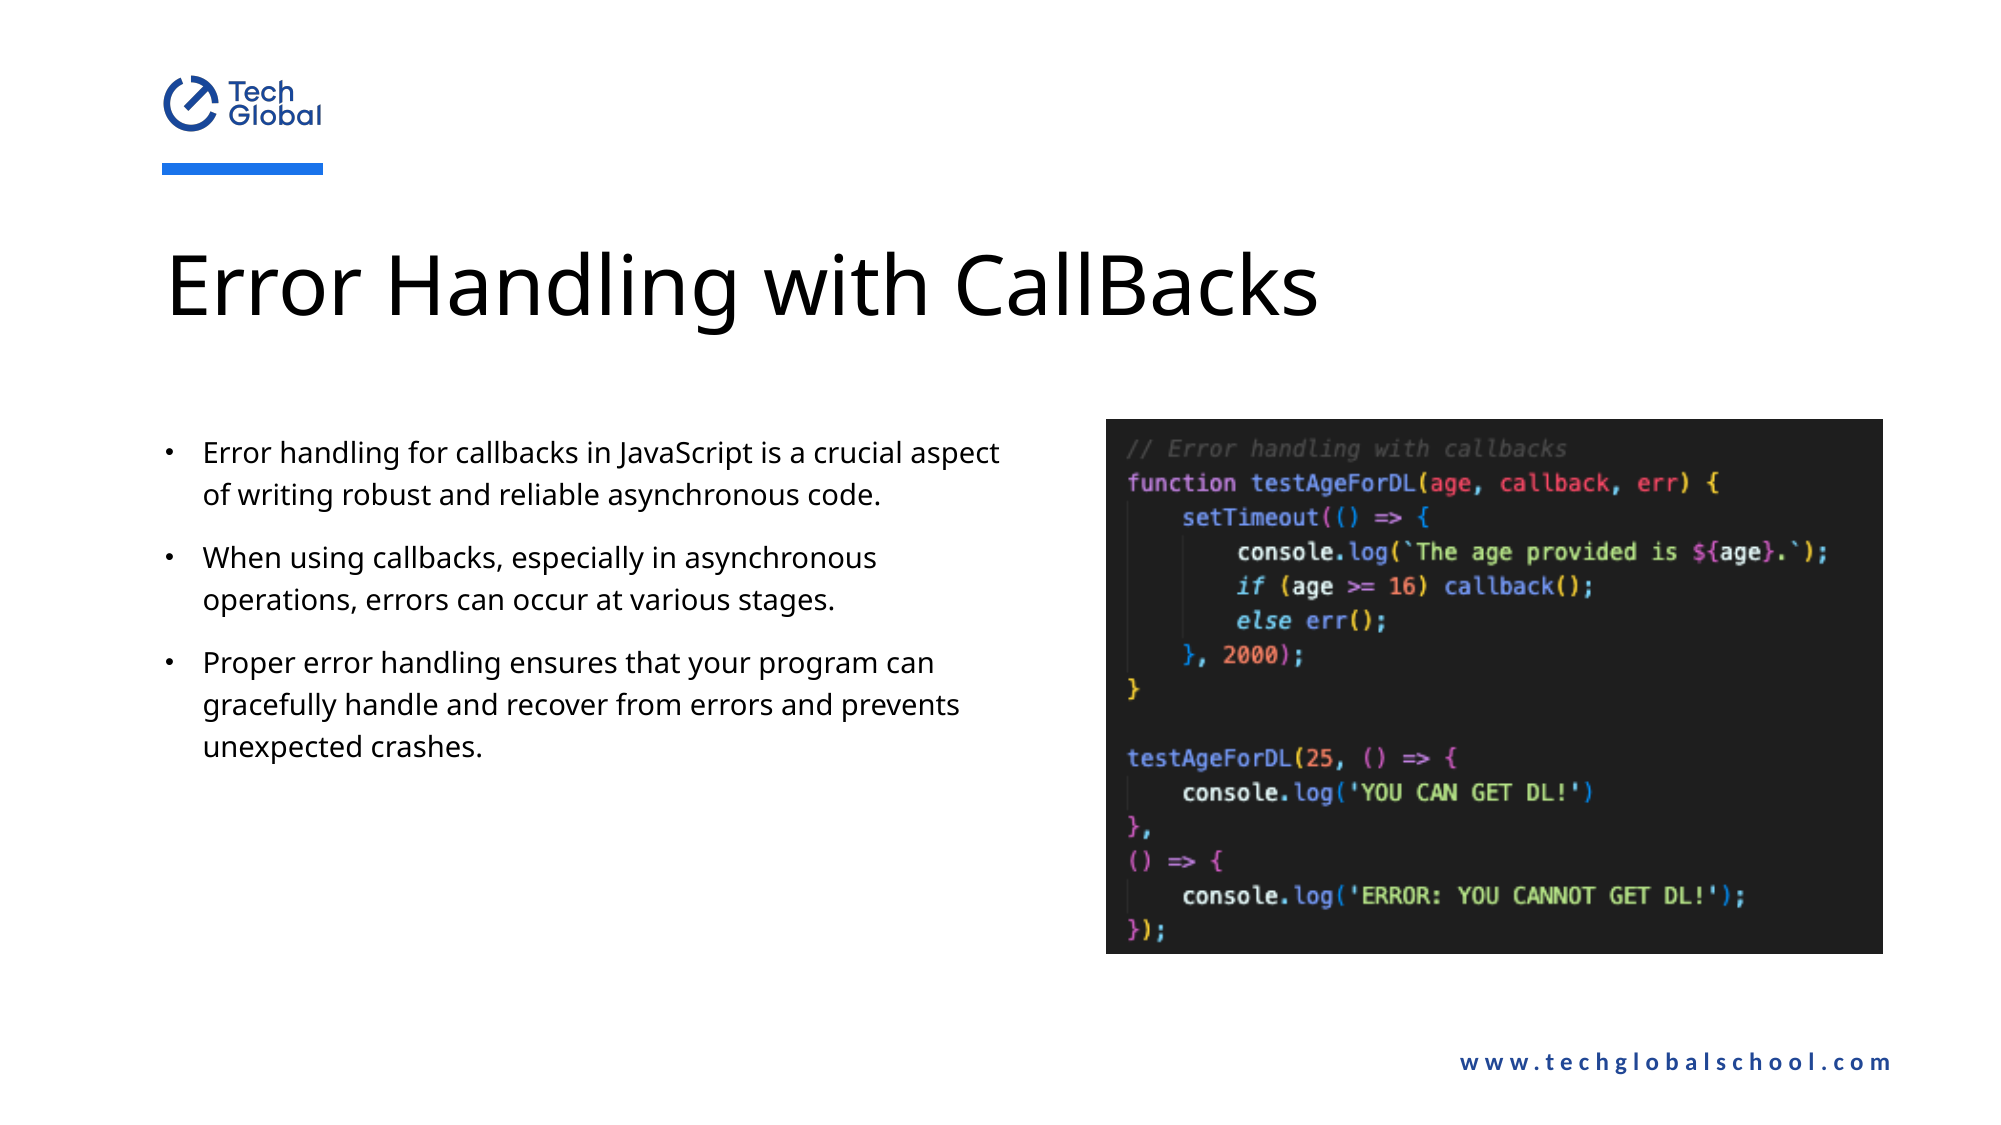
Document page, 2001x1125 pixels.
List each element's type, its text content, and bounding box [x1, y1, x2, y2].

picture [1106, 419, 1883, 954]
slide_number www.techglobalschool.com [1444, 1020, 1915, 1101]
picture [149, 66, 334, 141]
title Error Handling with CallBacks [150, 224, 1891, 420]
list Error handling for callbacks in JavaScript is a crucial aspect of writing robust and reliable asynchronous code. When using callbacks, especially in asynchronous operations, errors can occur at various stages. Proper error handling ensures that your program can gracefully handle and recover from errors and prevents unexpected crashes. [150, 419, 1027, 975]
